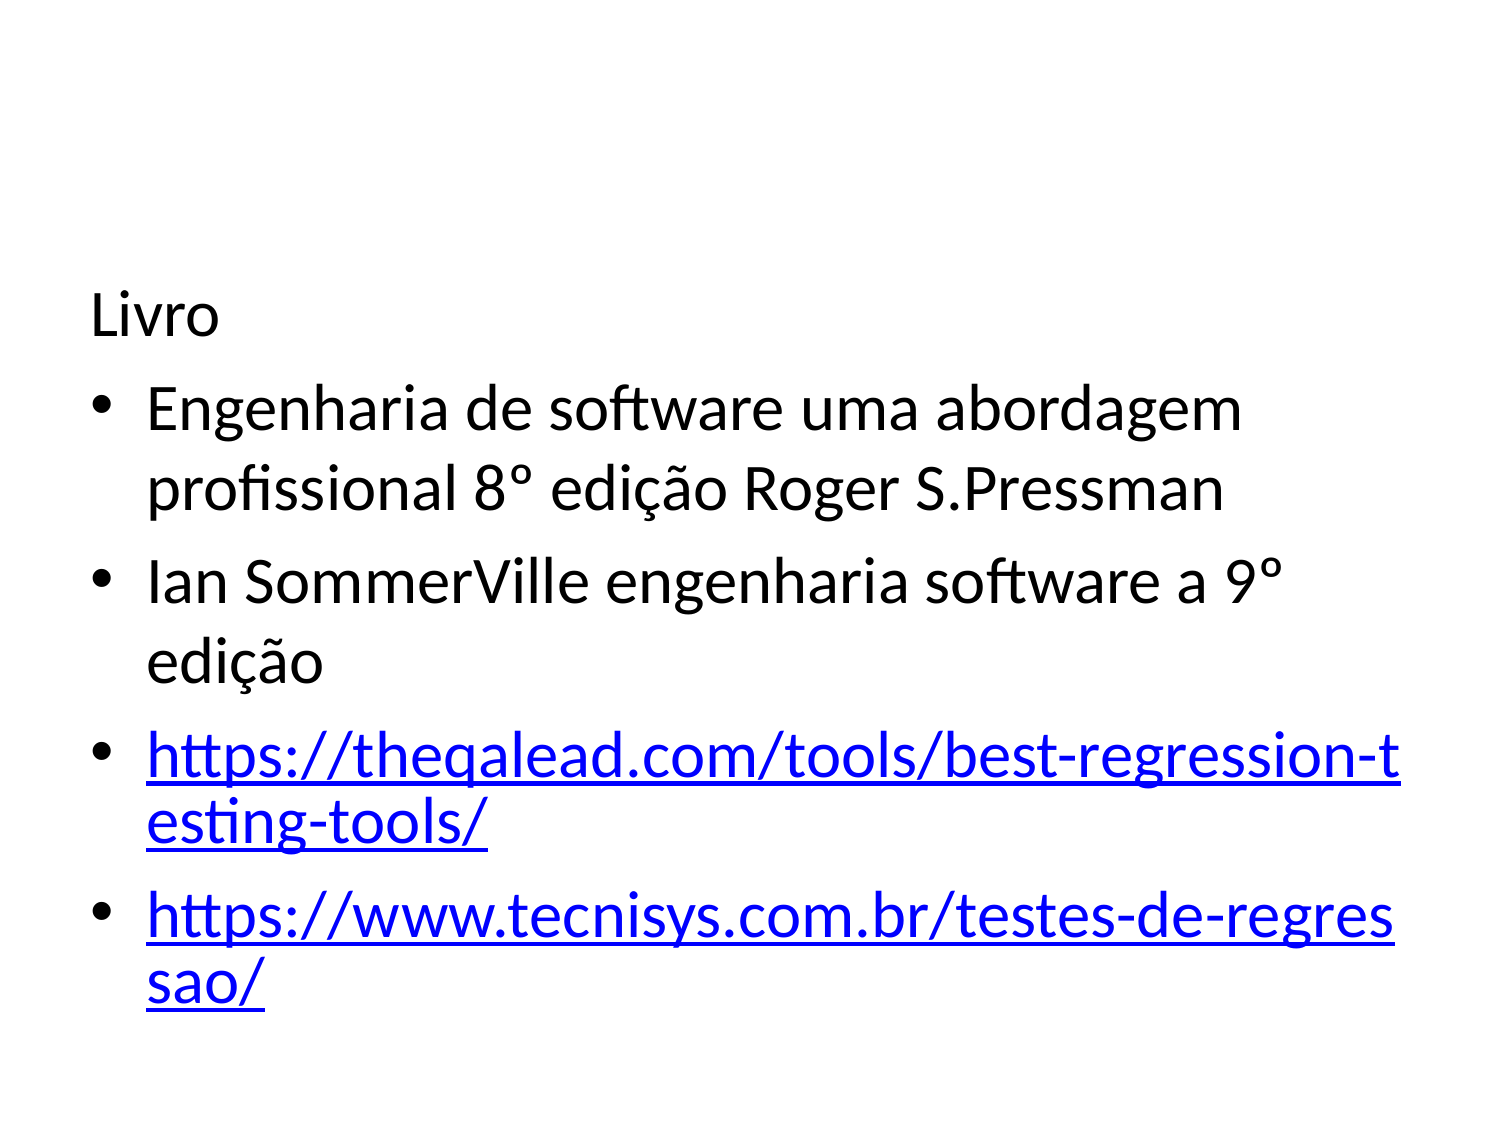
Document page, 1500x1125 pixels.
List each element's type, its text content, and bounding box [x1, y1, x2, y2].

list Livro Engenharia de software uma abordagem profissional 8º edição Roger S.Pressman Ian SommerVille engenharia software a 9º edição https://theqalead.com/tools/best-regression-testing-tools/ https://www.tecnisys.com.br/testes-de-regressao/ [75, 262, 1425, 1005]
